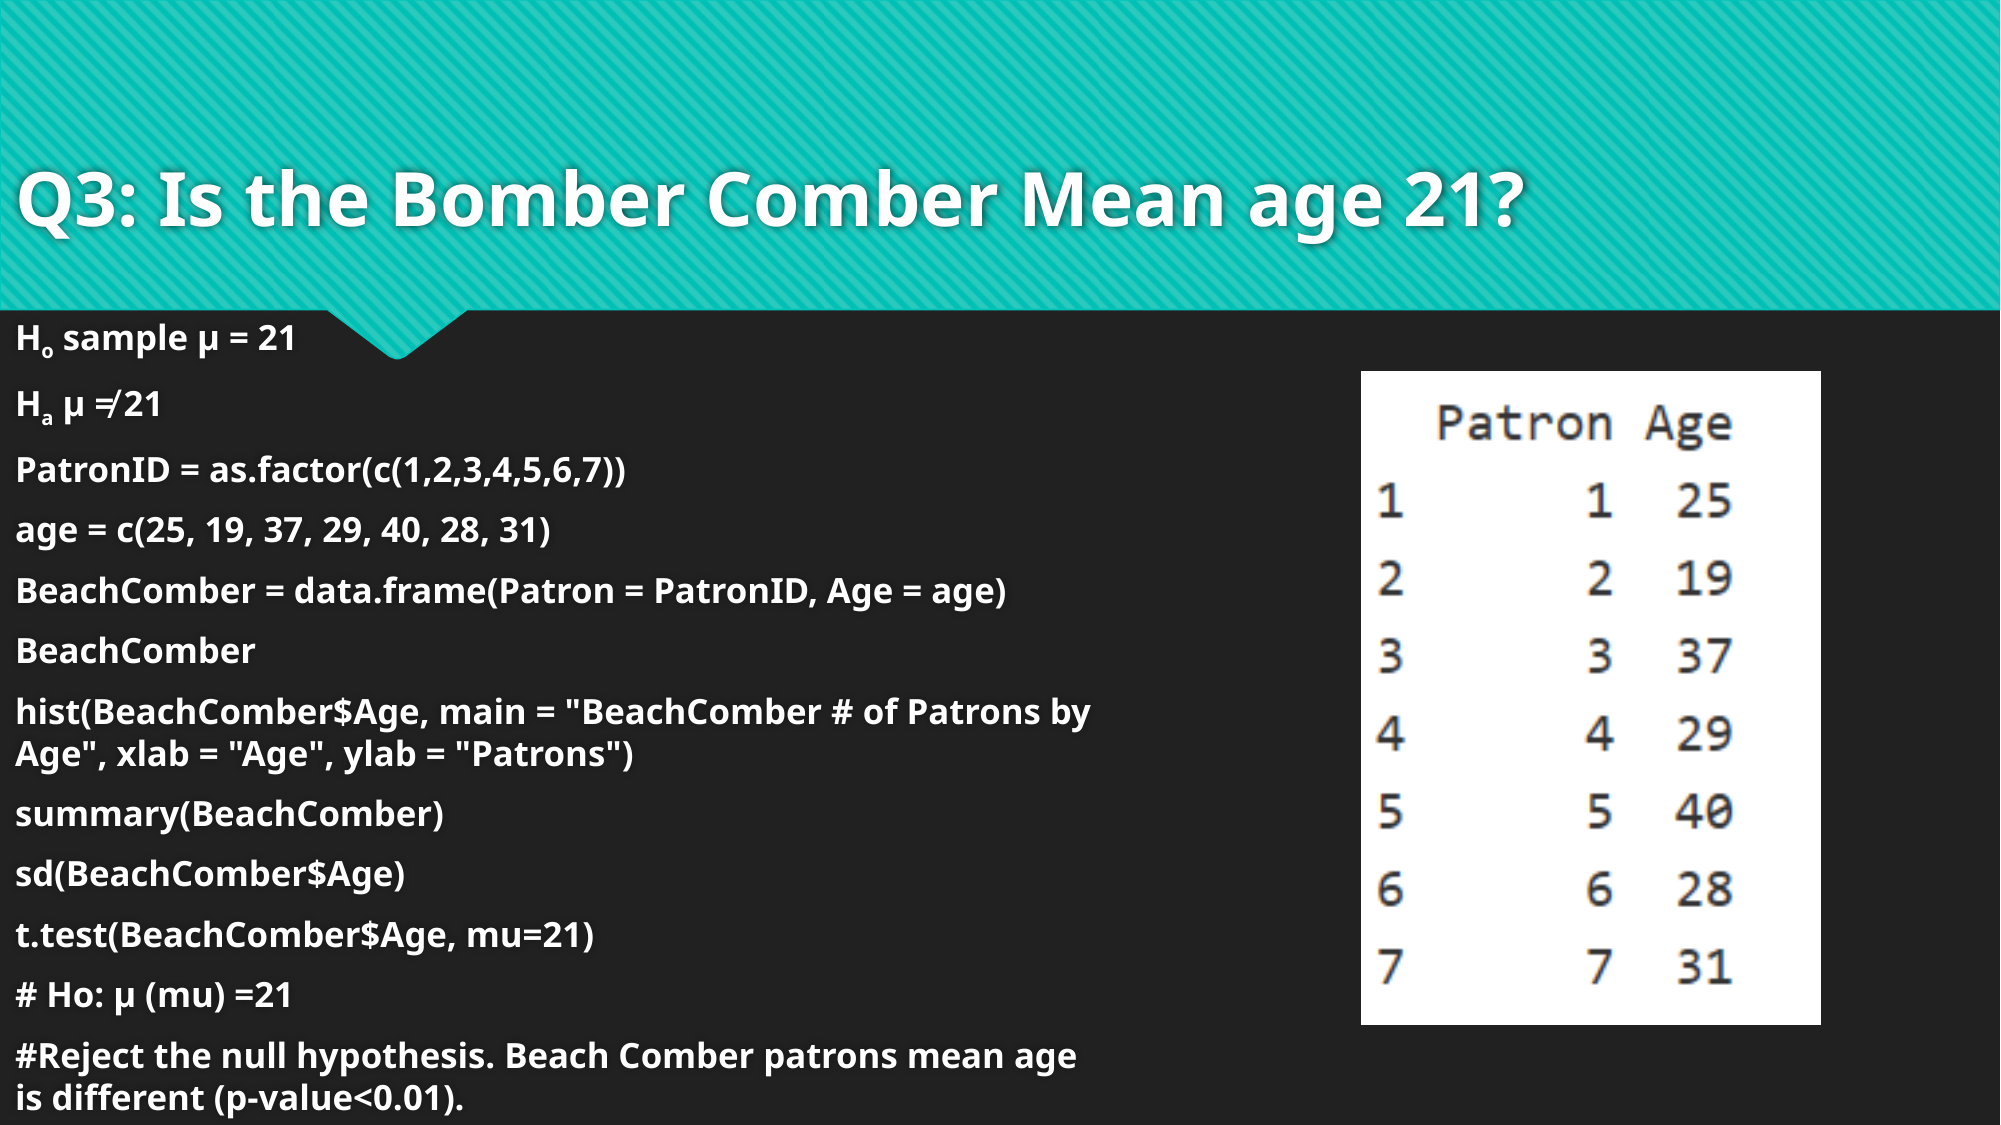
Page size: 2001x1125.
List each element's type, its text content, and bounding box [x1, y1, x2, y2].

title Q3: Is the Bomber Comber Mean age 21? [0, 0, 2000, 249]
picture [1360, 371, 1822, 1025]
list Ho sample µ = 21 Ha µ ≠ 21 PatronID = as.factor(c(1,2,3,4,5,6,7)) age = c(25, 19, 37, 29, 40, 28, 31) BeachComber = data.frame(Patron = PatronID, Age = age) BeachComber hist(BeachComber$Age, main = "BeachComber # of Patrons by Age", xlab = "Age", ylab = "Patrons") summary(BeachComber) sd(BeachComber$Age) t.test(BeachComber$Age, mu=21) # Ho: µ (mu) =21 #Reject the null hypothesis. Beach Comber patrons mean age is different (p-value<0.01). [0, 307, 1126, 1125]
